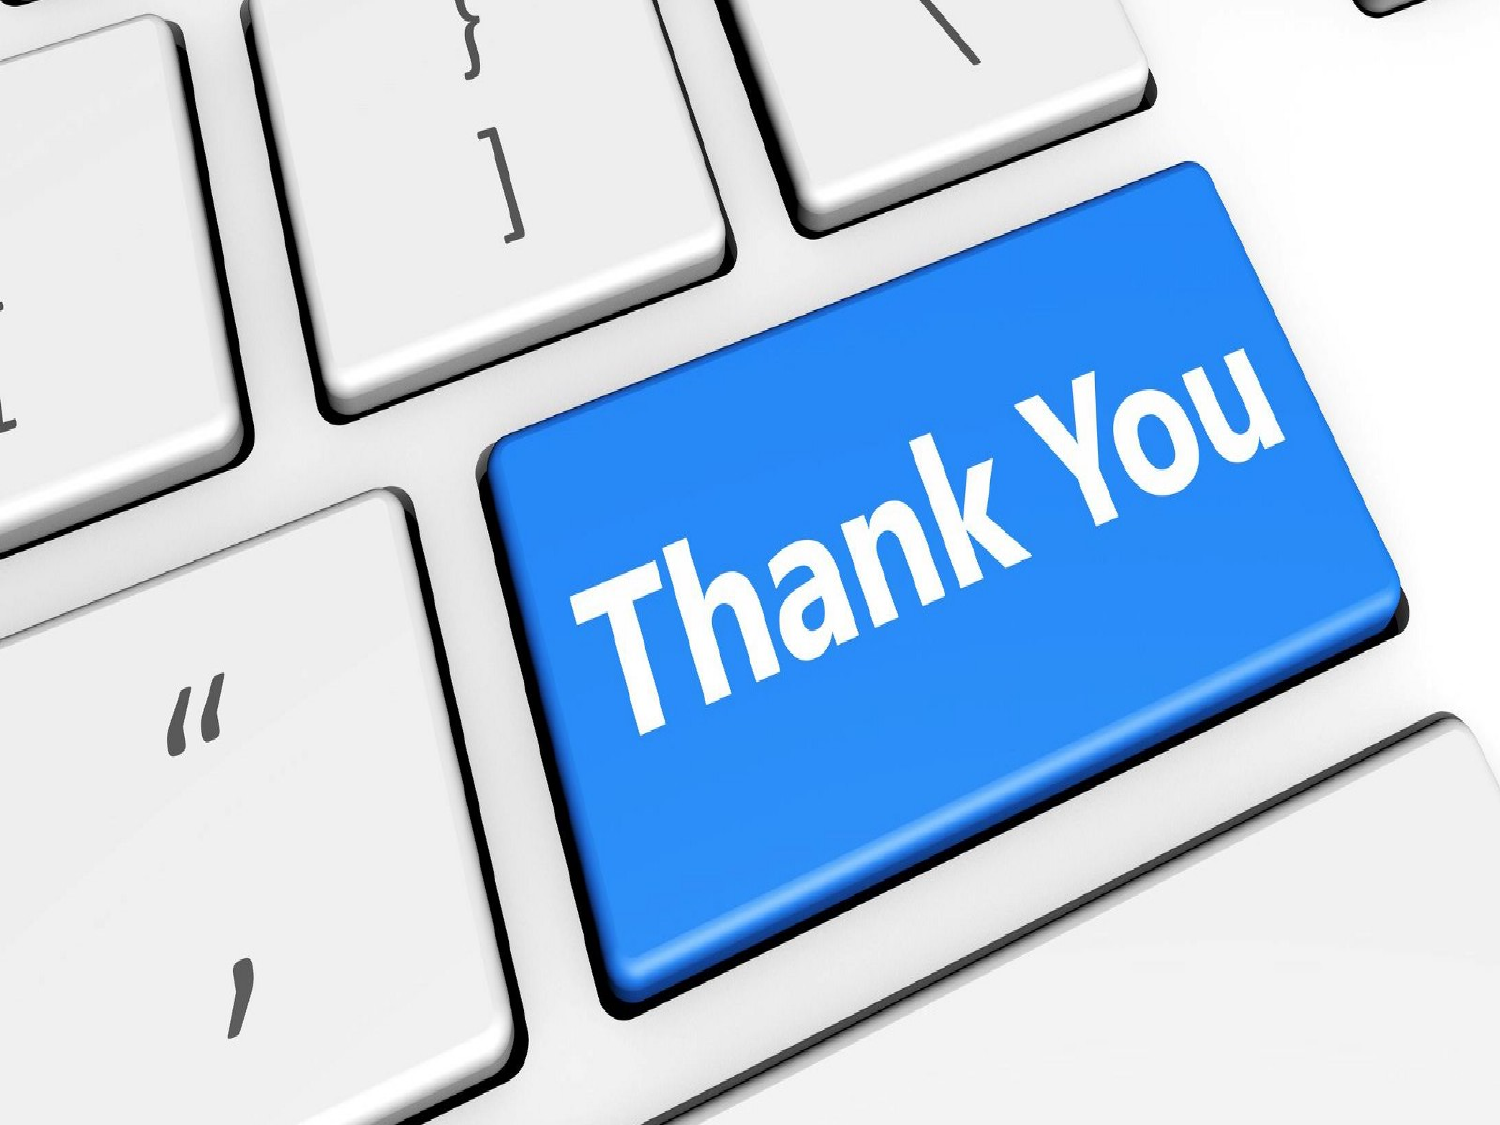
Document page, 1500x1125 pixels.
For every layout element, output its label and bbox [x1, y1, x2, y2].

list [0, 0, 1500, 1125]
